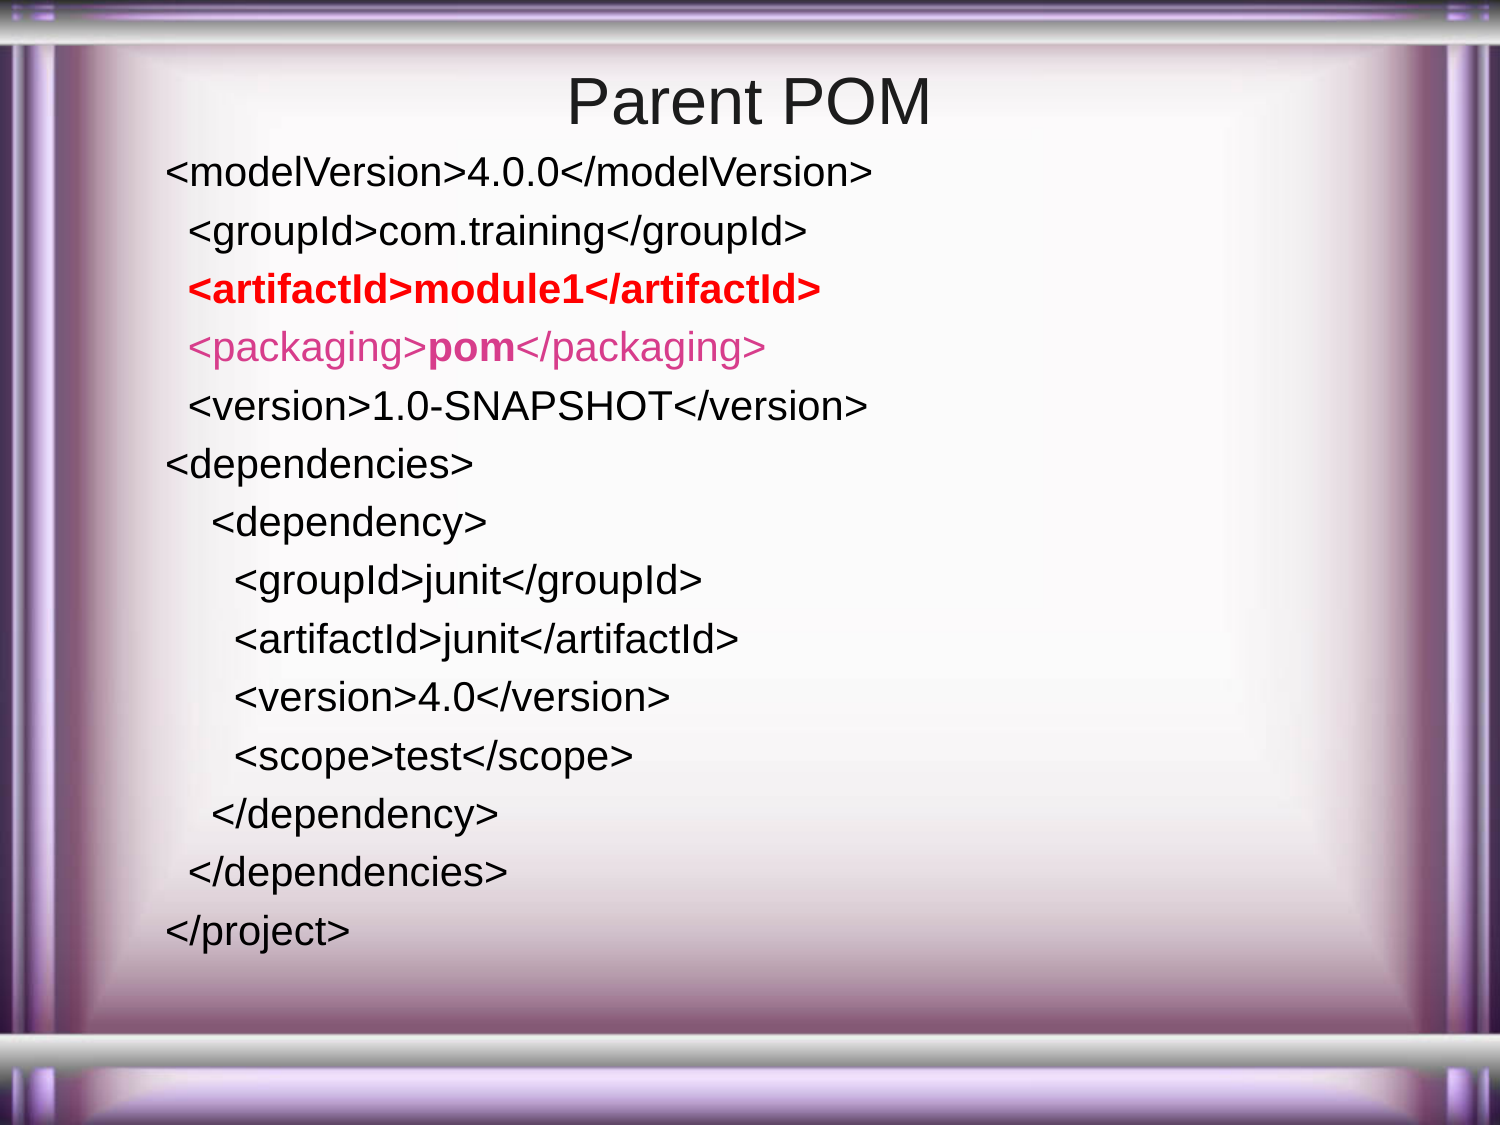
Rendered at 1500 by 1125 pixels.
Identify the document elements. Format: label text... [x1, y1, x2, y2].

title Parent POM [75, 45, 1425, 137]
picture [0, 0, 1500, 1125]
list <modelVersion>4.0.0</modelVersion> <groupId>com.training</groupId> <artifactId>module1</artifactId> <packaging>pom</packaging> <version>1.0-SNAPSHOT</version> <dependencies> <dependency> <groupId>junit</groupId> <artifactId>junit</artifactId> <version>4.0</version> <scope>test</scope> </dependency> </dependencies> </project> [75, 137, 1425, 1005]
